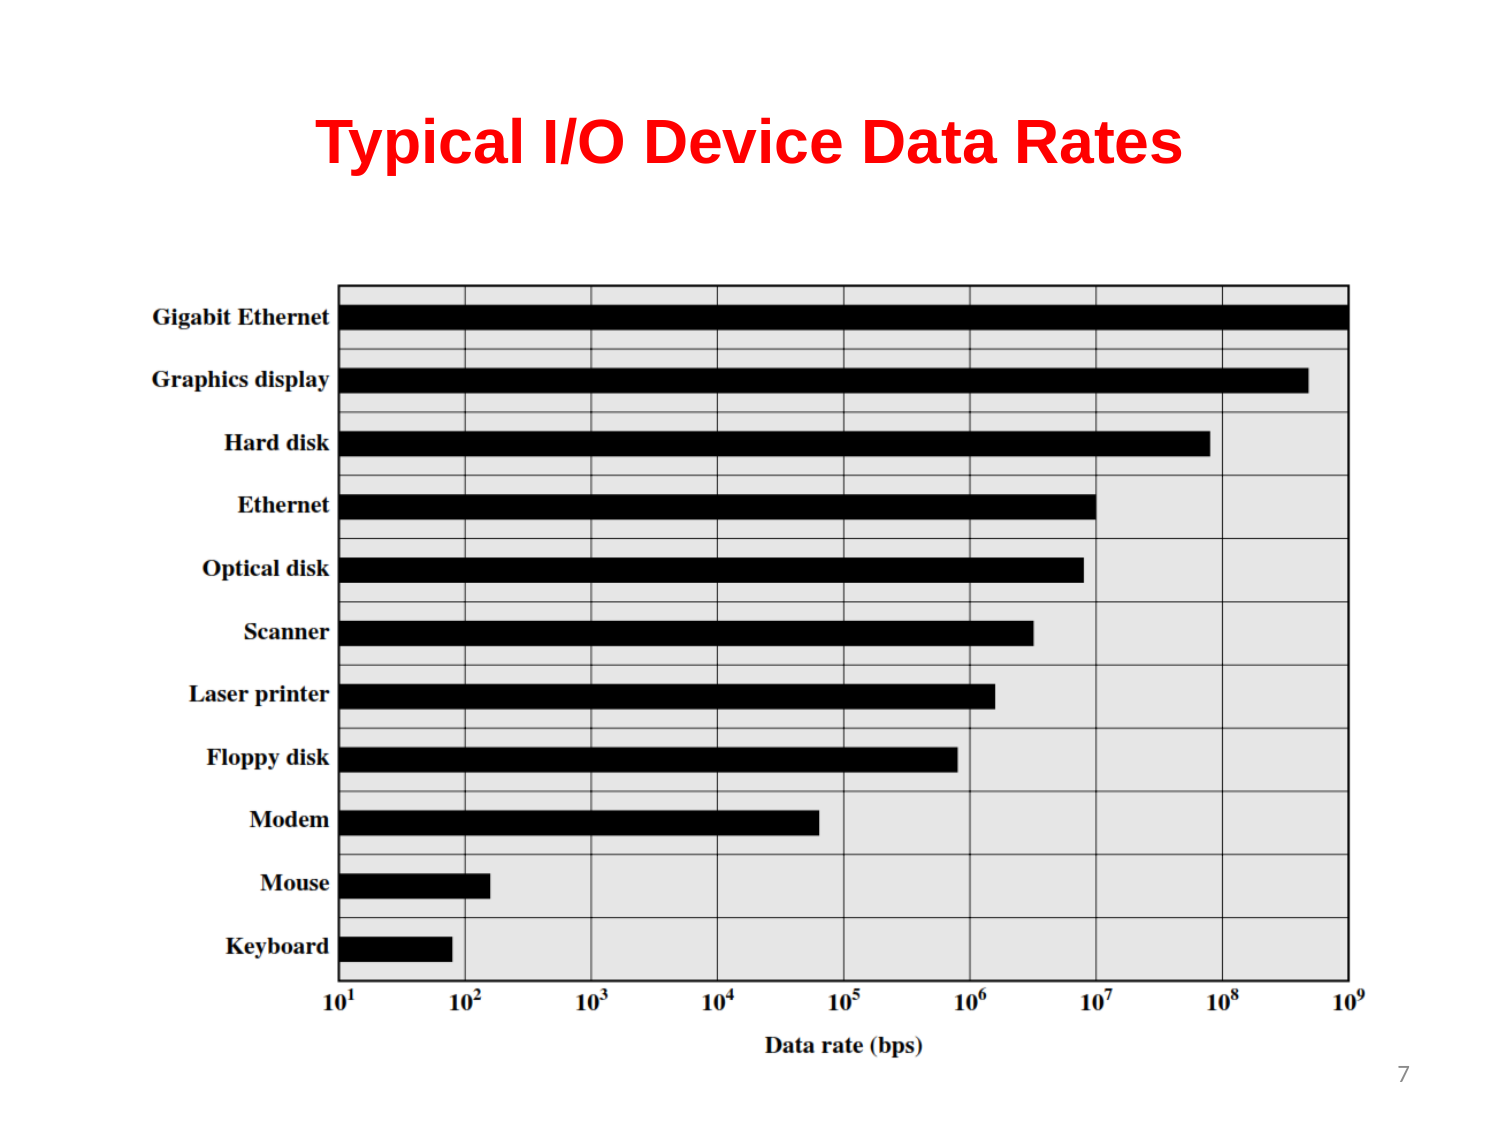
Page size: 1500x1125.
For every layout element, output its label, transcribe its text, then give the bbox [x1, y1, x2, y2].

picture [137, 258, 1376, 1068]
title Typical I/O Device Data Rates [75, 45, 1425, 233]
slide_number 7 [1074, 1042, 1425, 1103]
